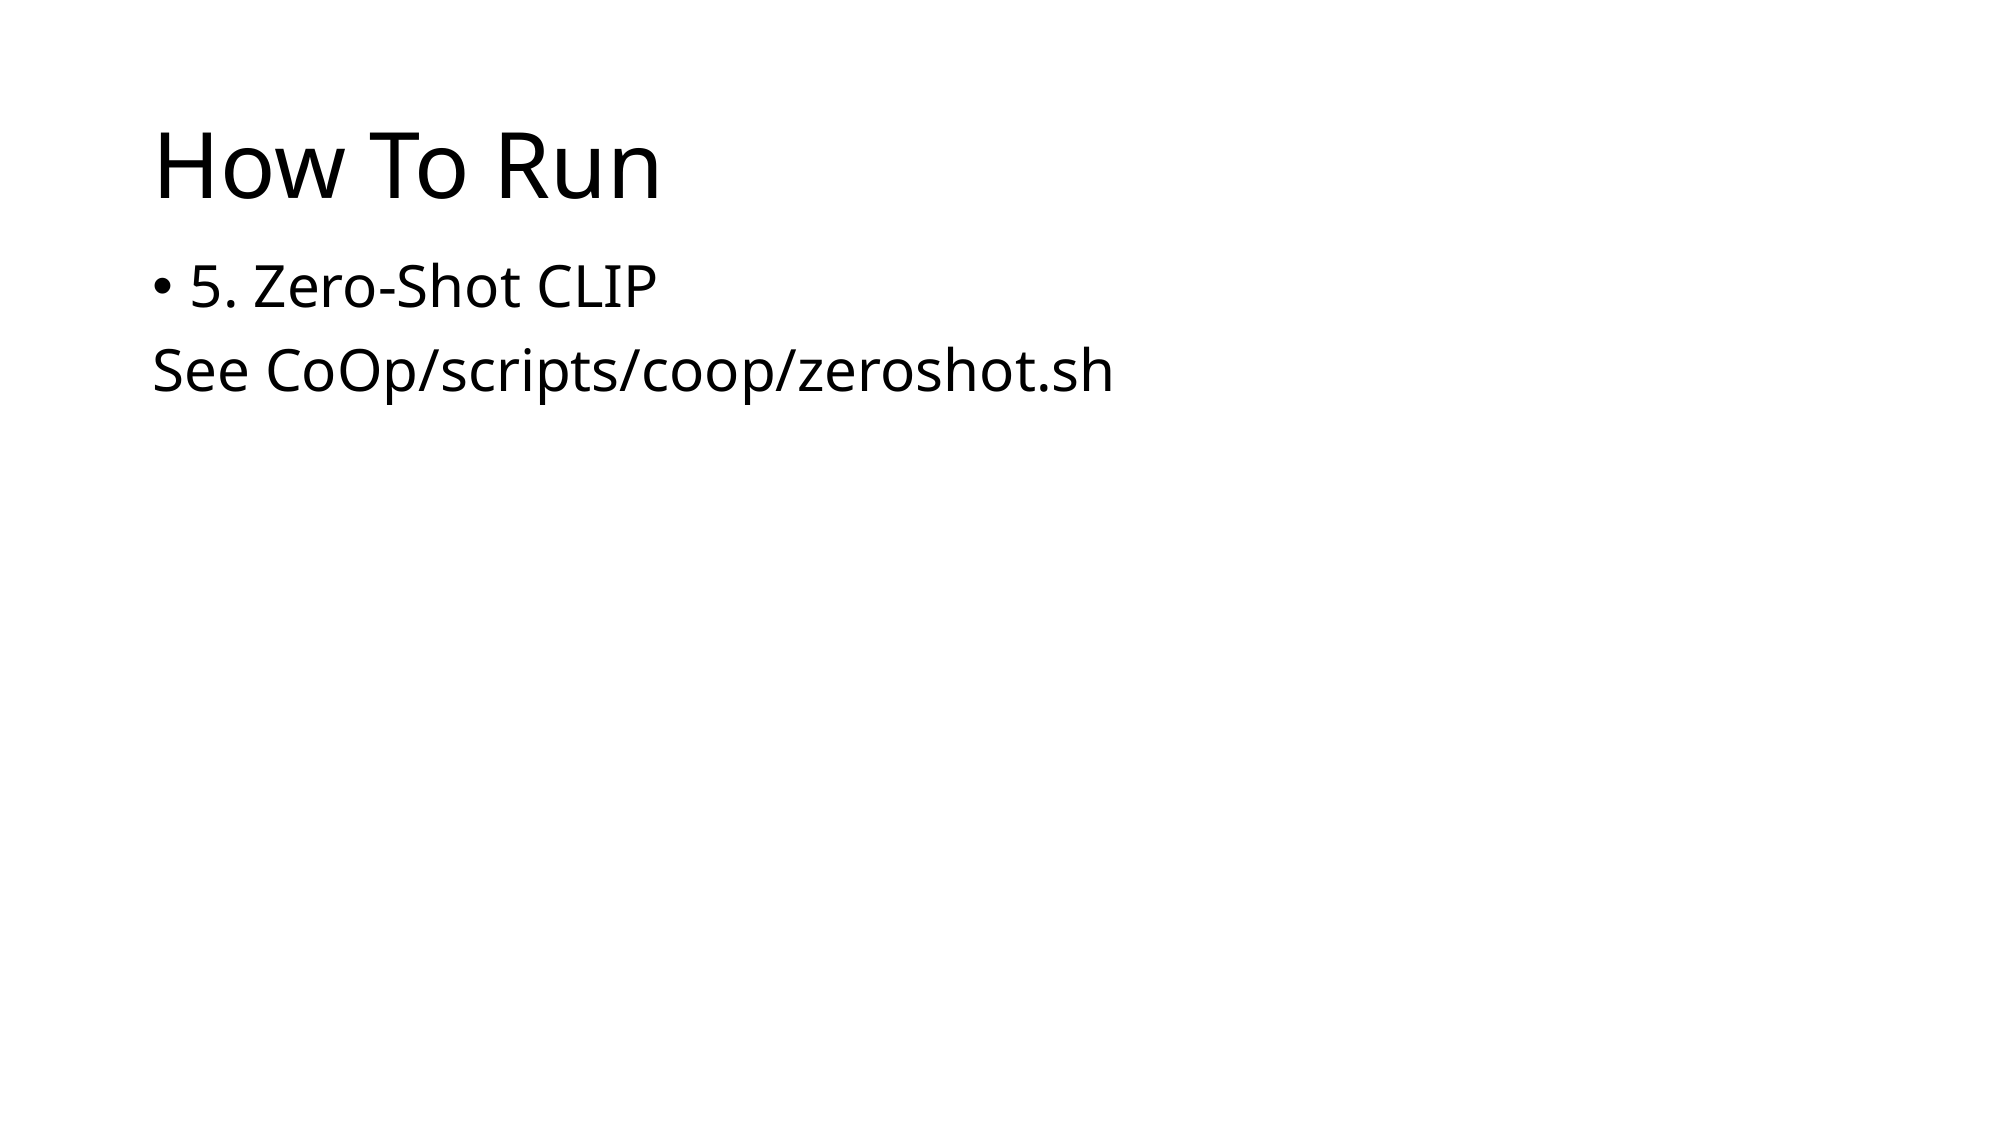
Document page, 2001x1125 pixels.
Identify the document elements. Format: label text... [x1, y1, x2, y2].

title How To Run [137, 59, 1863, 249]
list 5. Zero-Shot CLIP See CoOp/scripts/coop/zeroshot.sh [137, 249, 1934, 788]
